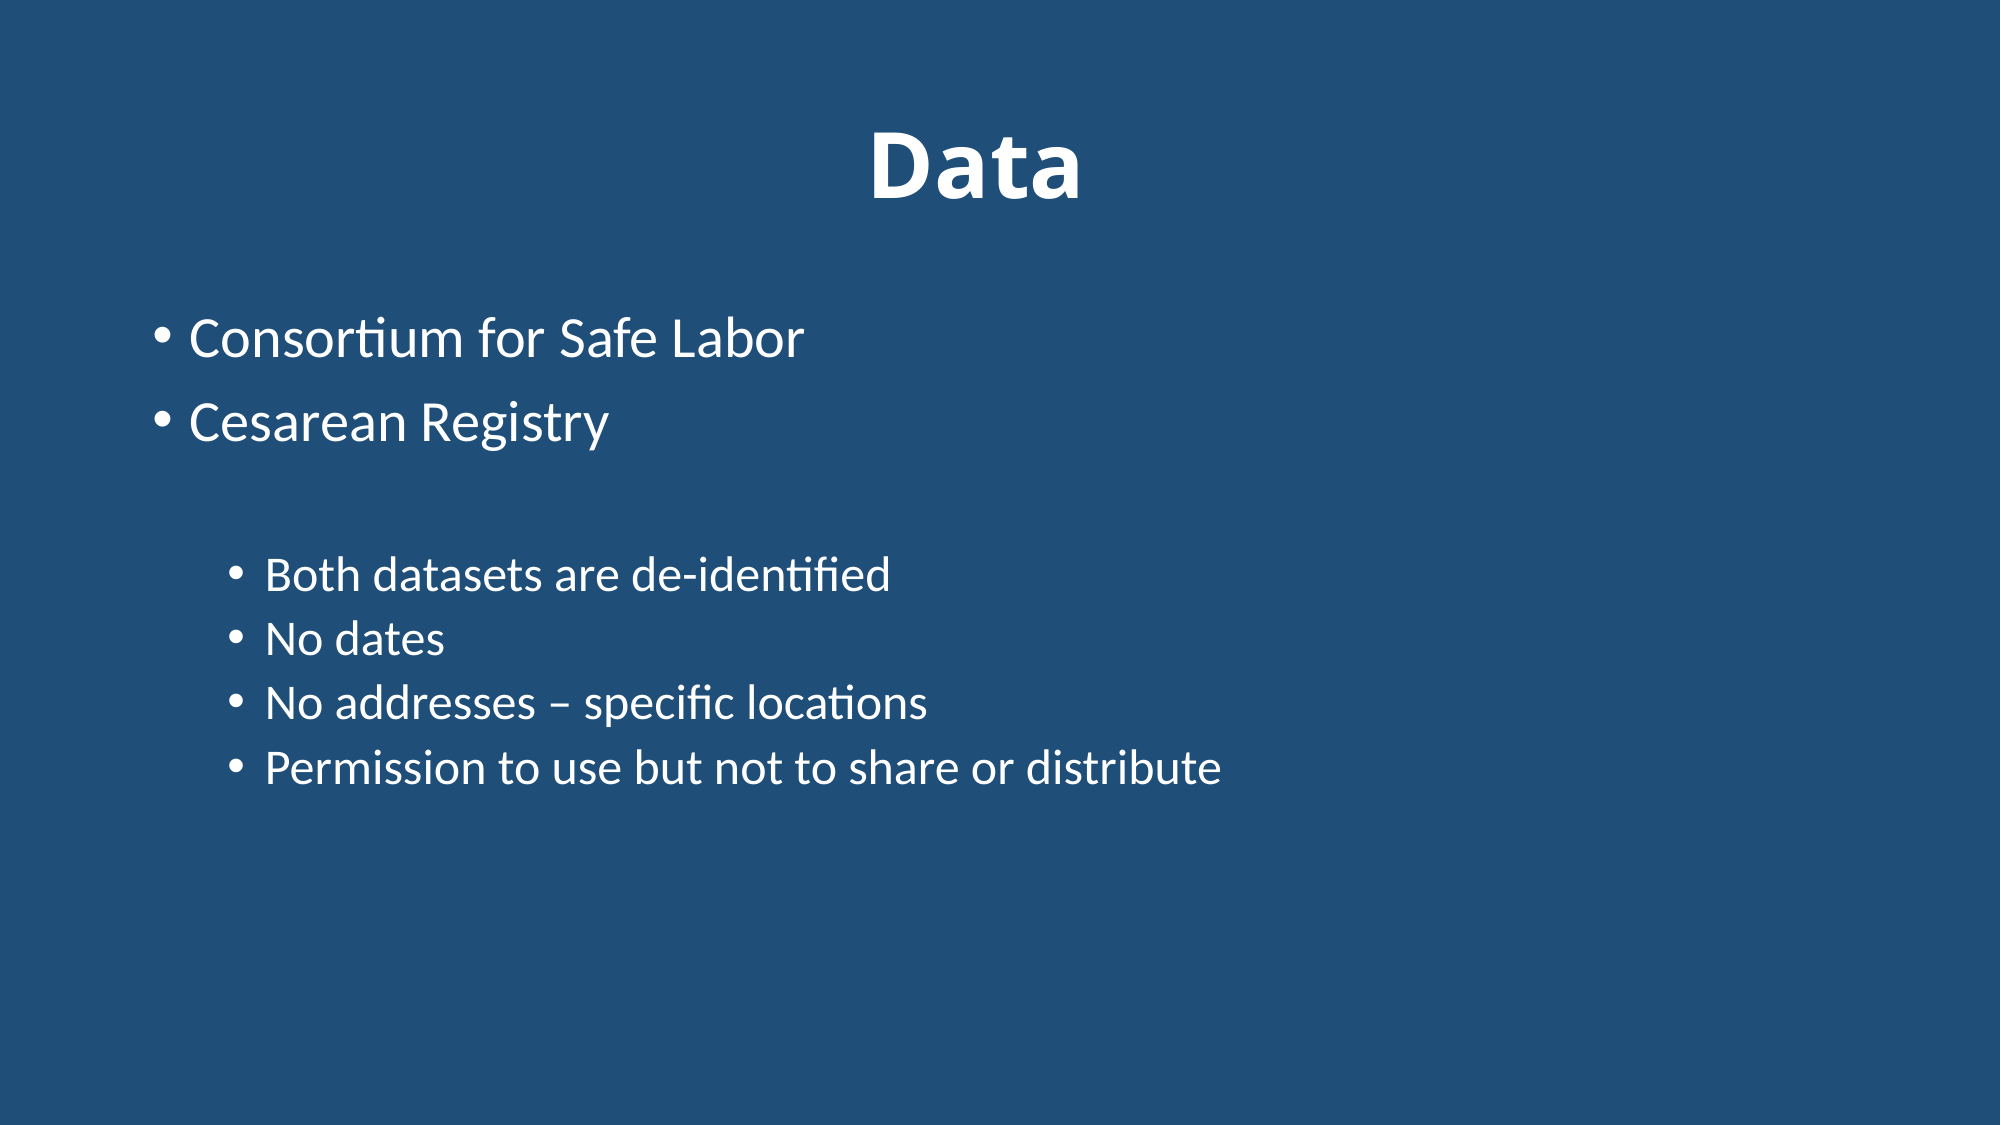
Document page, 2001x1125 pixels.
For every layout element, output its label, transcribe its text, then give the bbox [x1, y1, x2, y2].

list Consortium for Safe Labor Cesarean Registry Both datasets are de-identified No dates No addresses – specific locations Permission to use but not to share or distribute [137, 299, 1863, 1014]
title Data [137, 59, 1863, 278]
